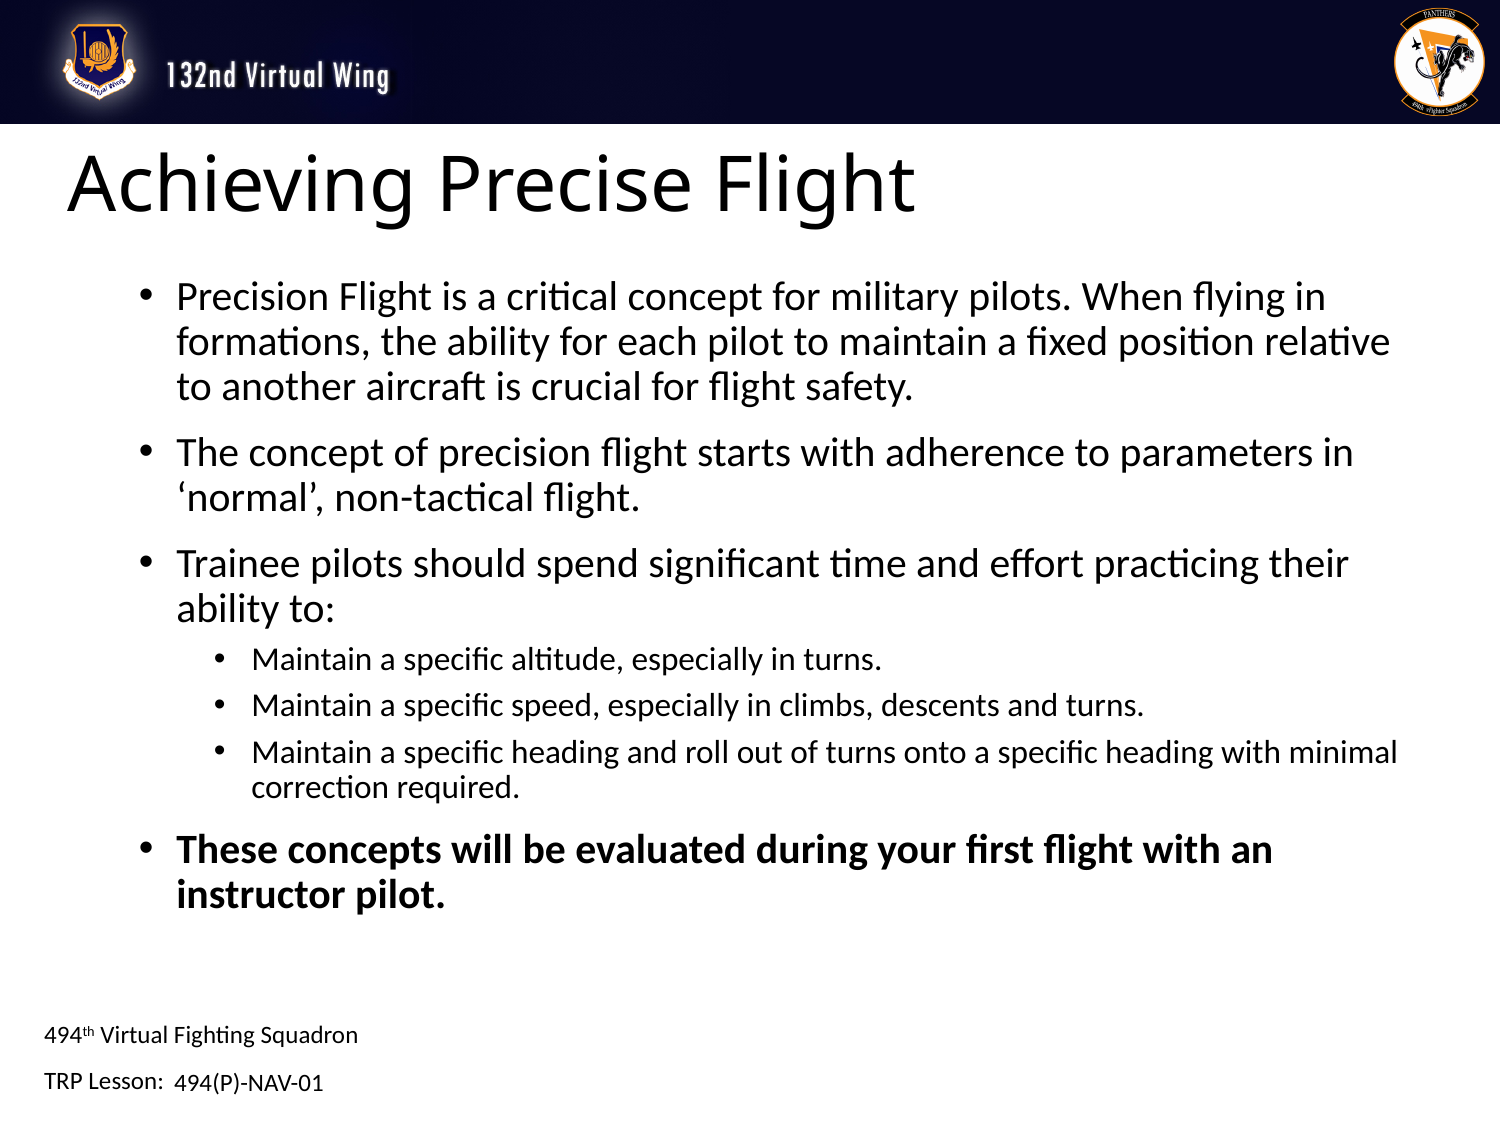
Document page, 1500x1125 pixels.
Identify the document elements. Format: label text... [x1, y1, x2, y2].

title Achieving Precise Flight [53, 137, 1347, 268]
text_box 494(P)-NAV-01 [159, 1058, 396, 1104]
list Precision Flight is a critical concept for military pilots. When flying in formations, the ability for each pilot to maintain a fixed position relative to another aircraft is crucial for flight safety. The concept of precision flight starts with adherence to parameters in ‘normal’, non-tactical flight. Trainee pilots should spend significant time and effort practicing their ability to: Maintain a specific altitude, especially in turns. Maintain a specific speed, especially in climbs, descents and turns. Maintain a specific heading and roll out of turns onto a specific heading with minimal correction required. These concepts will be evaluated during your first flight with an instructor pilot. [123, 267, 1418, 981]
picture [0, 0, 1500, 124]
